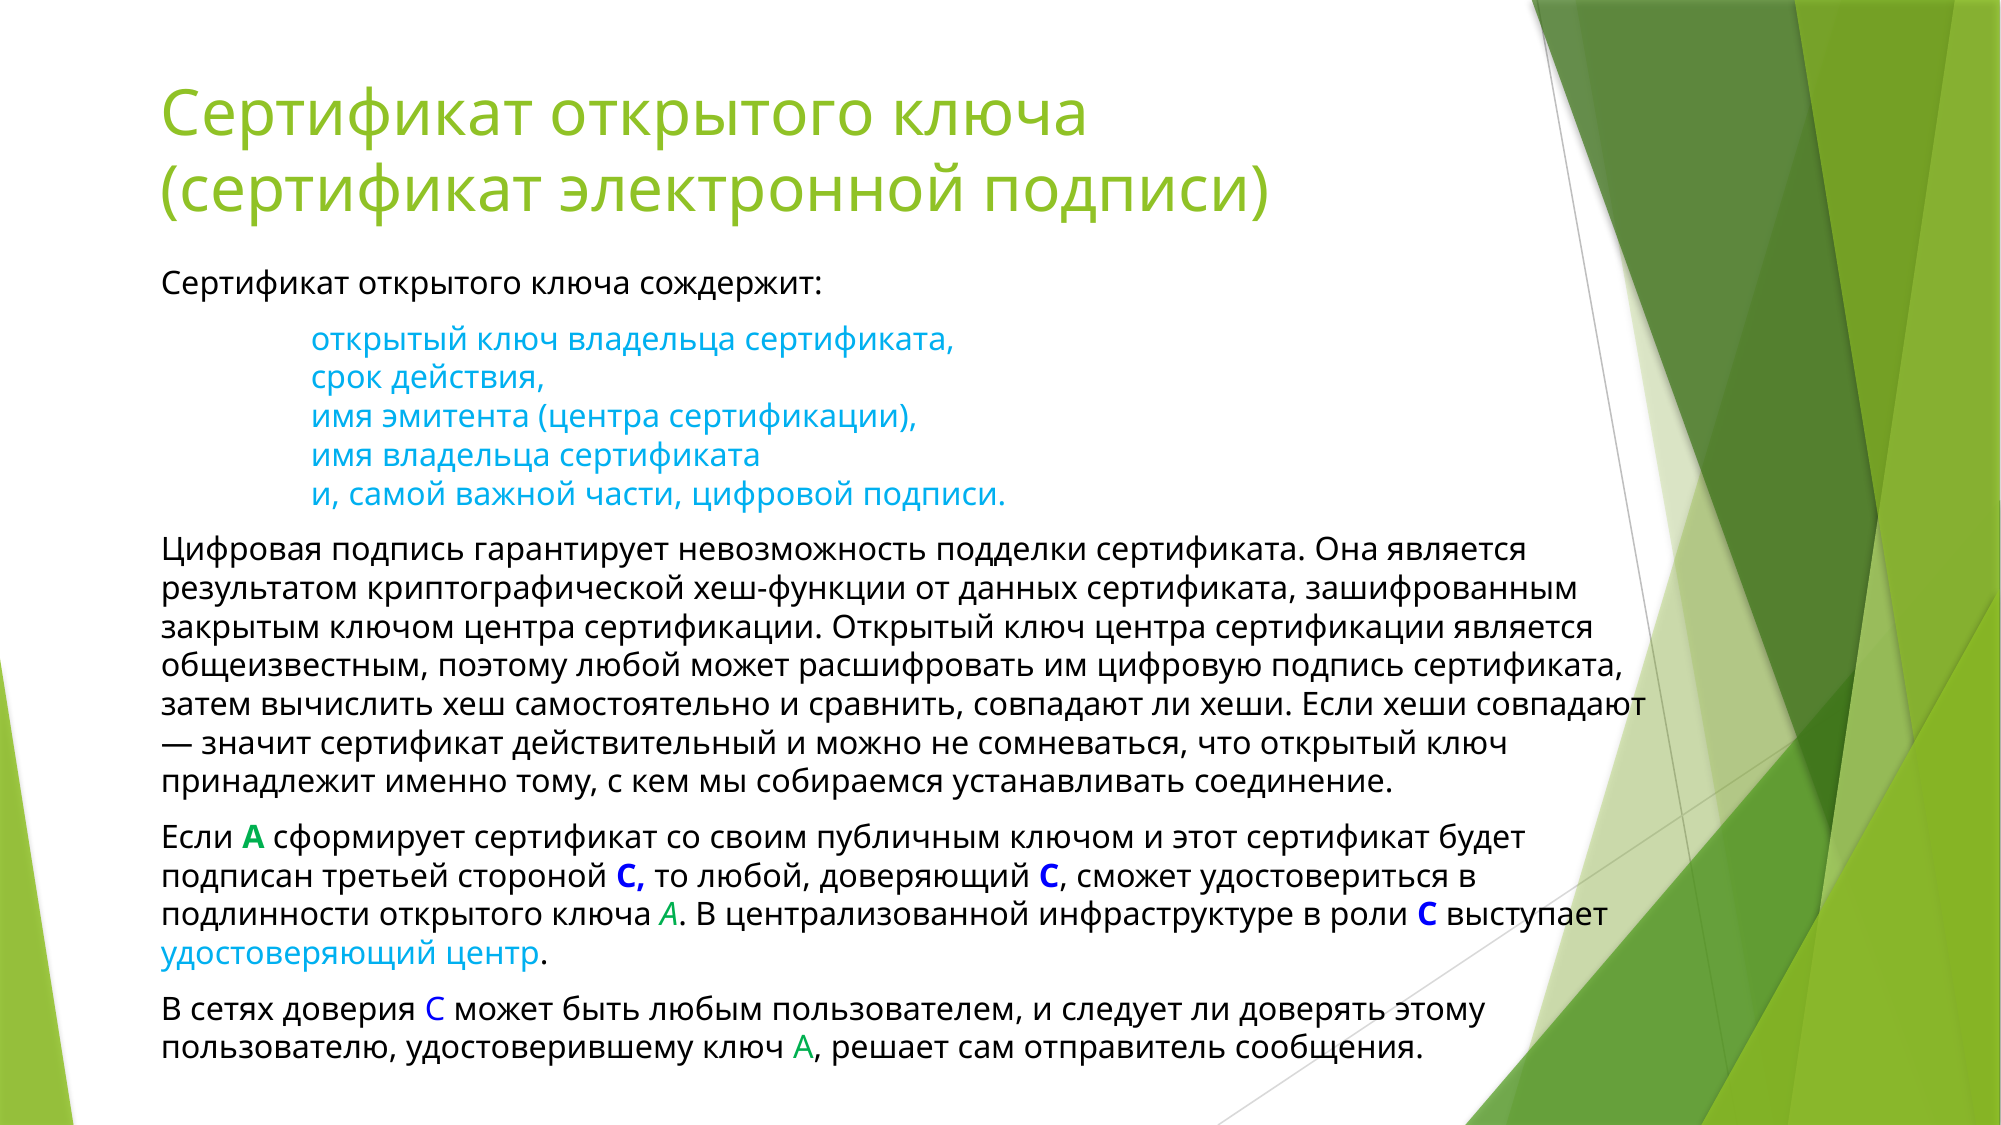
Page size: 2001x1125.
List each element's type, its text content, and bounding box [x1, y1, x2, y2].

list Сертификат открытого ключа сождержит: открытый ключ владельца сертификата, срок действия, имя эмитента (центра сертификации), имя владельца сертификата и, самой важной части, цифровой подписи. Цифровая подпись гарантирует невозможность подделки сертификата. Она является результатом криптографической хеш-функции от данных сертификата, зашифрованным закрытым ключом центра сертификации. Открытый ключ центра сертификации является общеизвестным, поэтому любой может расшифровать им цифровую подпись сертификата, затем вычислить хеш самостоятельно и сравнить, совпадают ли хеши. Если хеши совпадают — значит сертификат действительный и можно не сомневаться, что открытый ключ принадлежит именно тому, с кем мы собираемся устанавливать соединение. Если А сформирует сертификат со своим публичным ключом и этот сертификат будет подписан третьей стороной С, то любой, доверяющий С, сможет удостовериться в подлинности открытого ключа А. В централизованной инфраструктуре в роли С выступает удостоверяющий центр. В сетях доверия С может быть любым пользователем, и следует ли доверять этому пользователю, удостоверившему ключ А, решает сам отправитель сообщения. [145, 254, 1671, 1045]
title Сертификат открытого ключа (сертификат электронной подписи) [145, 64, 1551, 234]
